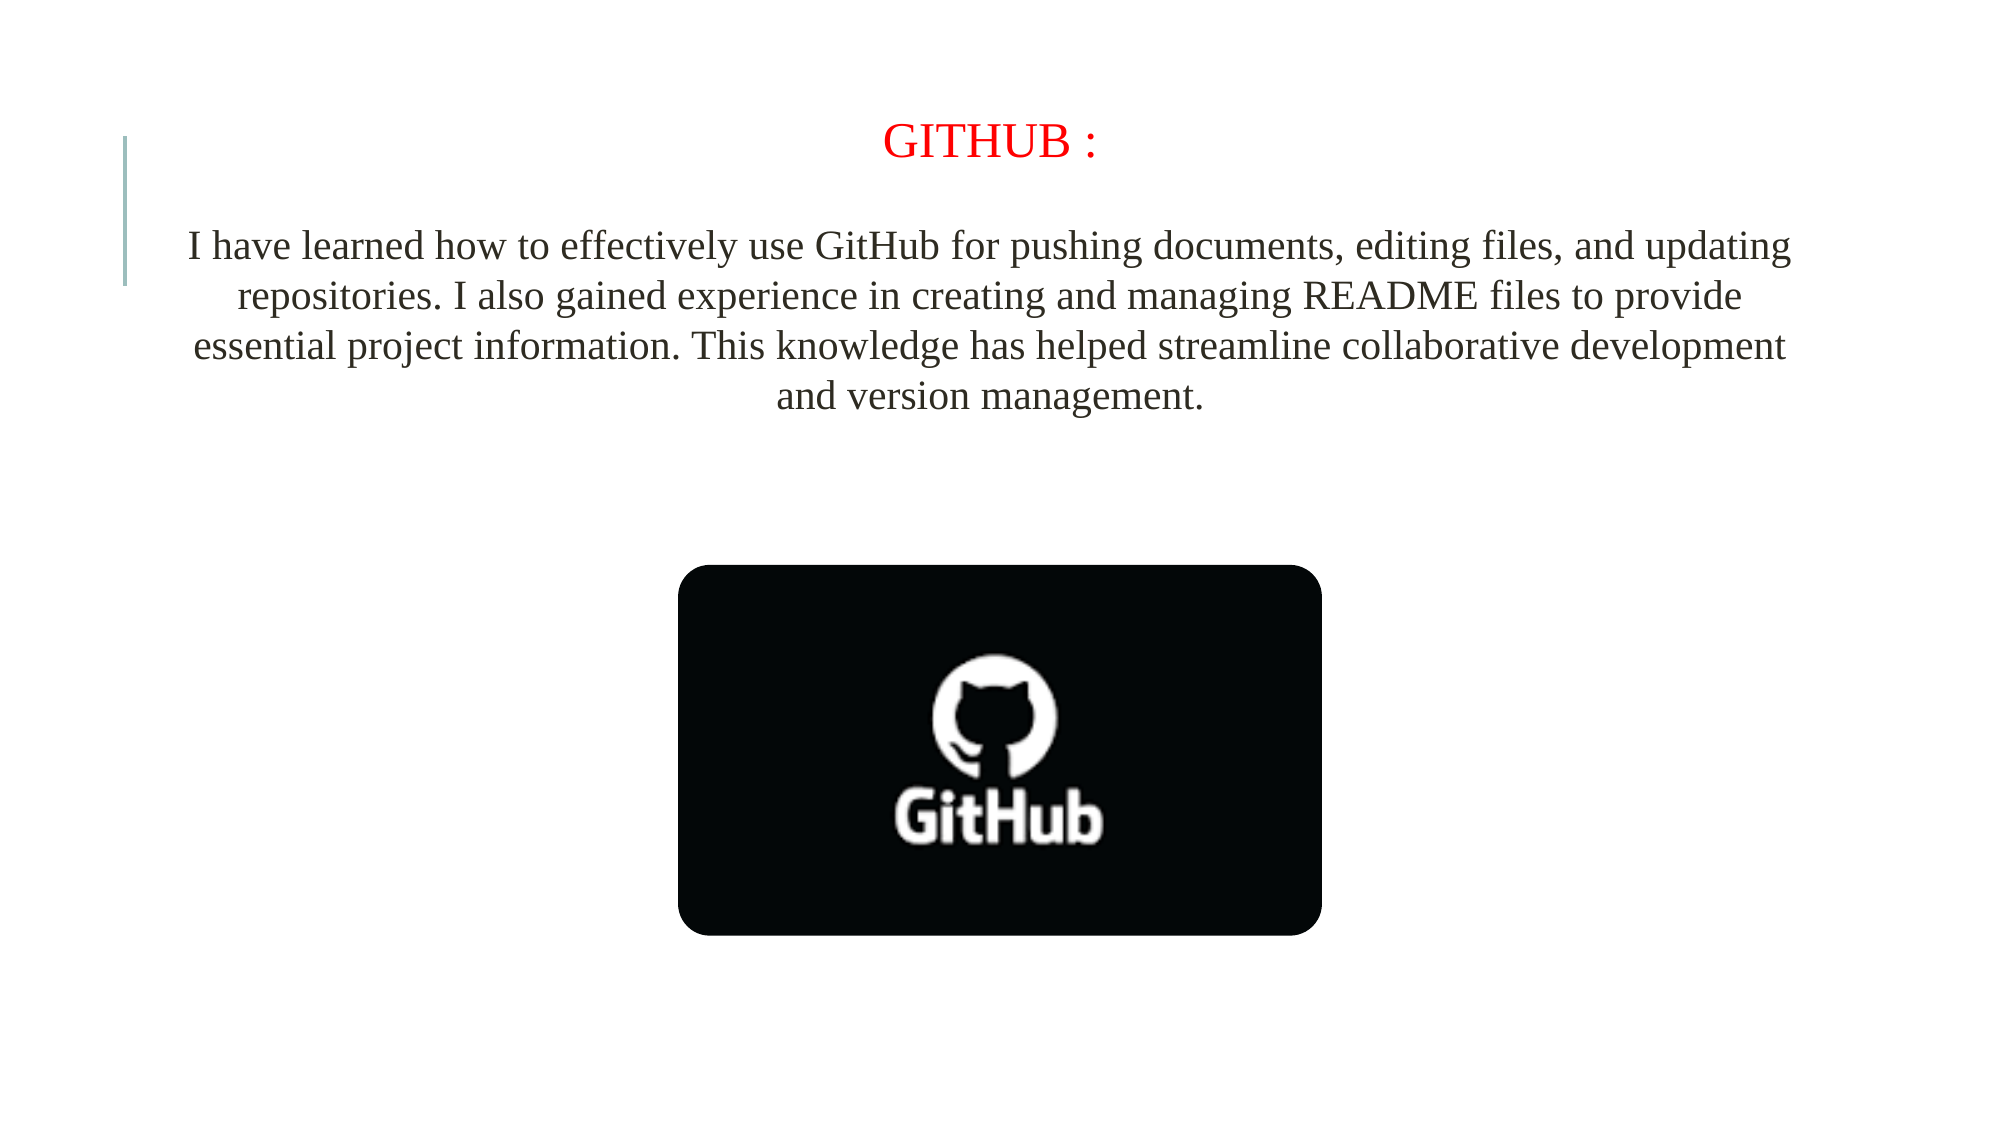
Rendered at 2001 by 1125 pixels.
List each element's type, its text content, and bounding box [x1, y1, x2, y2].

picture [677, 564, 1323, 936]
text_box GITHUB : I have learned how to effectively use GitHub for pushing documents, editing files, and updating repositories. I also gained experience in creating and managing README files to provide essential project information. This knowledge has helped streamline collaborative development and version management. [151, 99, 1830, 425]
